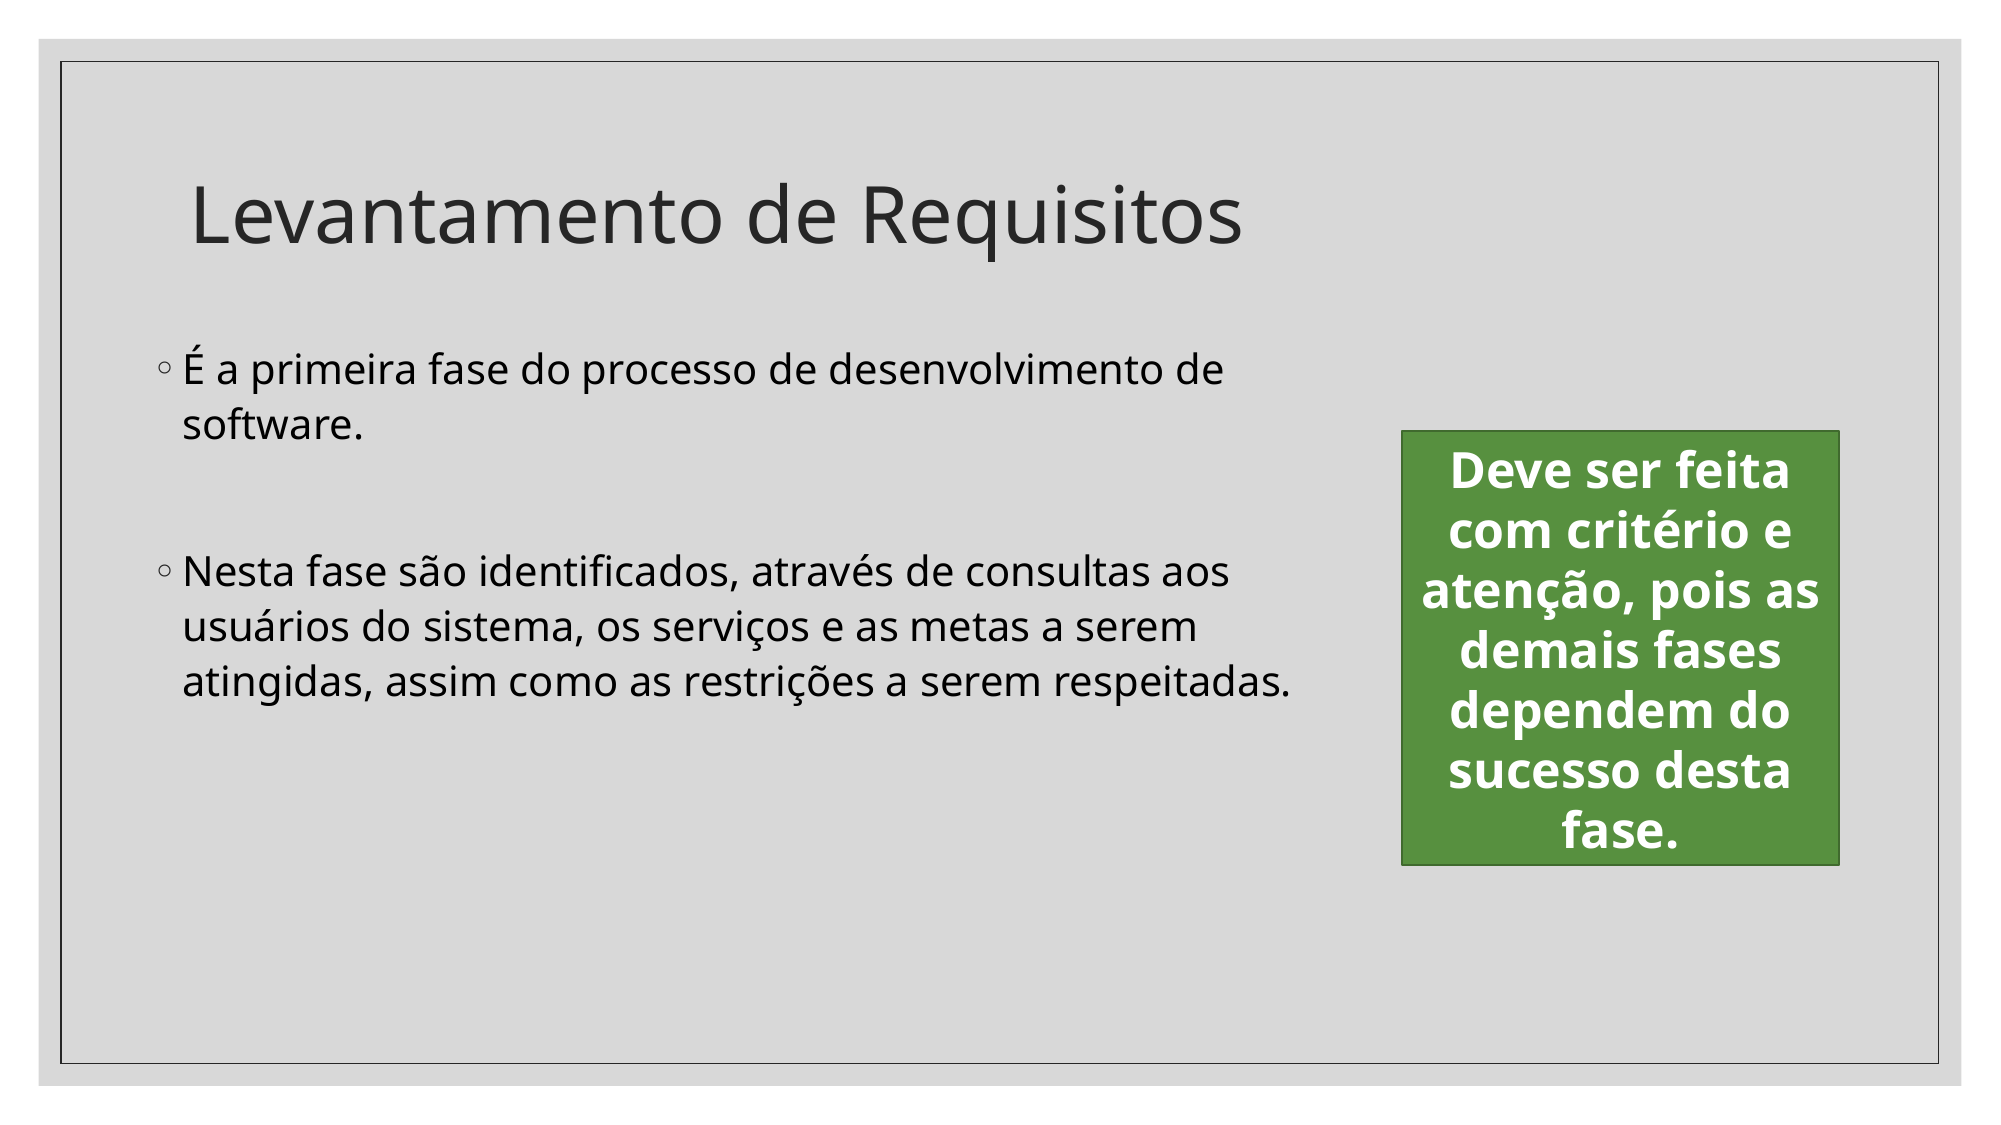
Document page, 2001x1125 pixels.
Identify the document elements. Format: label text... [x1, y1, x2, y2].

text_box Deve ser feita com critério e atenção, pois as demais fases dependem do sucesso desta fase. [1401, 430, 1840, 866]
list É a primeira fase do processo de desenvolvimento de software. Nesta fase são identificados, através de consultas aos usuários do sistema, os serviços e as metas a serem atingidas, assim como as restrições a serem respeitadas. [137, 329, 1353, 1013]
title Levantamento de Requisitos [174, 105, 1825, 331]
